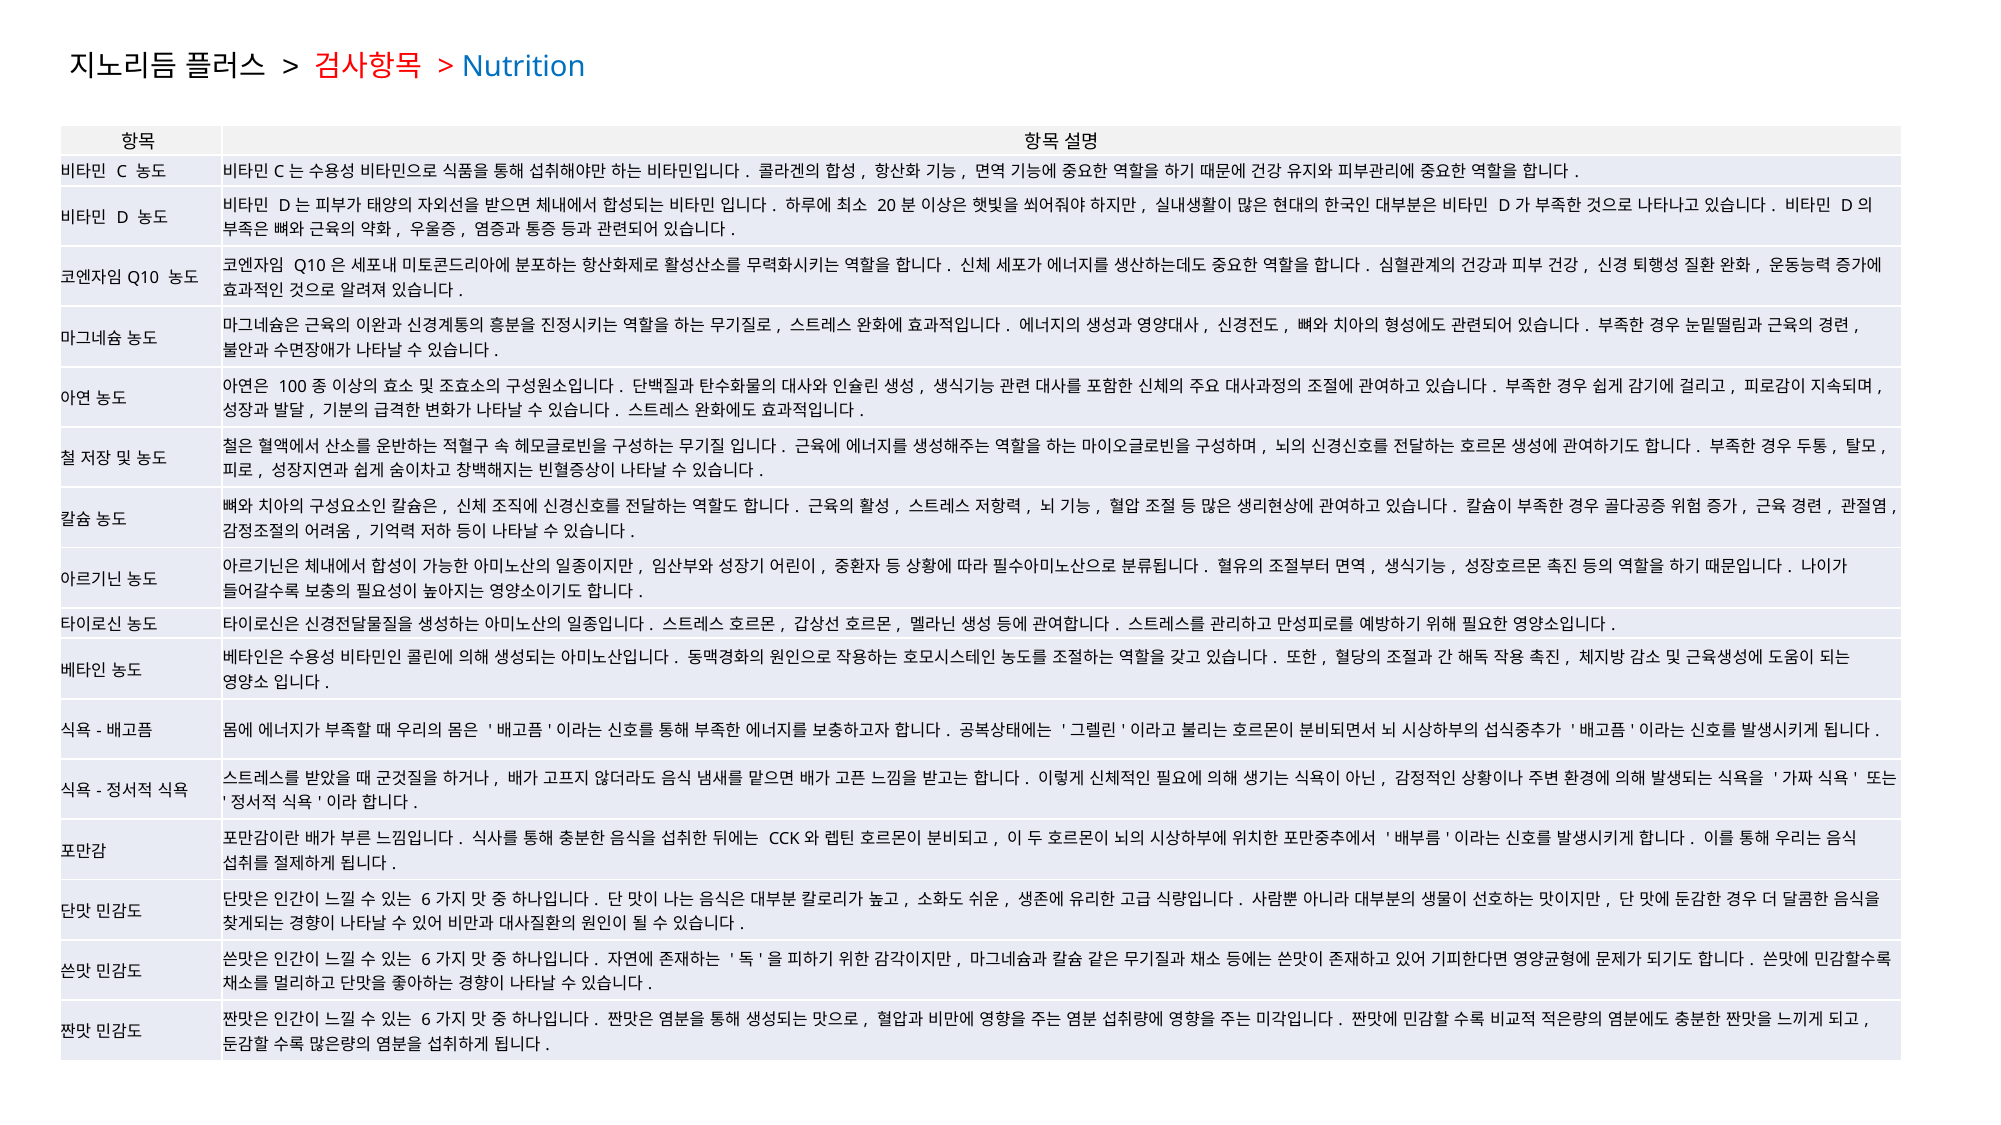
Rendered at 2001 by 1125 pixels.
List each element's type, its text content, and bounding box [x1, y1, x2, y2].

table_cell 칼슘 농도 [61, 488, 221, 547]
table_cell 마그네슘 농도 [61, 307, 221, 366]
table_header 항목 설명 [223, 126, 1901, 154]
table_cell 마그네슘은 근육의 이완과 신경계통의 흥분을 진정시키는 역할을 하는 무기질로, 스트레스 완화에 효과적입니다. 에너지의 생성과 영양대사, 신경전도, 뼈와 치아의 형성에도 관련되어 있습니다. 부족한 경우 눈밑떨림과 근육의 경련, 불안과 수면장애가 나타날 수 있습니다. [223, 307, 1901, 366]
table_cell 코엔자임Q10 농도 [61, 247, 221, 305]
table_cell 식욕-배고픔 [61, 700, 221, 758]
text_box 지노리듬 플러스 > 검사항목 > Nutrition [55, 40, 601, 90]
table_cell 단맛 민감도 [61, 880, 221, 939]
table_cell 비타민 C 농도 [61, 156, 221, 185]
table_cell 단맛은 인간이 느낄 수 있는 6가지 맛 중 하나입니다. 단 맛이 나는 음식은 대부분 칼로리가 높고, 소화도 쉬운, 생존에 유리한 고급 식량입니다. 사람뿐 아니라 대부분의 생물이 선호하는 맛이지만, 단 맛에 둔감한 경우 더 달콤한 음식을 찾게되는 경향이 나타날 수 있어 비만과 대사질환의 원인이 될 수 있습니다. [223, 880, 1901, 939]
table_cell 철은 혈액에서 산소를 운반하는 적혈구 속 헤모글로빈을 구성하는 무기질 입니다. 근육에 에너지를 생성해주는 역할을 하는 마이오글로빈을 구성하며, 뇌의 신경신호를 전달하는 호르몬 생성에 관여하기도 합니다. 부족한 경우 두통, 탈모, 피로, 성장지연과 쉽게 숨이차고 창백해지는 빈혈증상이 나타날 수 있습니다. [223, 428, 1901, 486]
table_cell 비타민 D 농도 [61, 187, 221, 245]
table_cell 짠맛 민감도 [61, 1001, 221, 1060]
table_cell 베타인은 수용성 비타민인 콜린에 의해 생성되는 아미노산입니다. 동맥경화의 원인으로 작용하는 호모시스테인 농도를 조절하는 역할을 갖고 있습니다. 또한, 혈당의 조절과 간 해독 작용 촉진, 체지방 감소 및 근육생성에 도움이 되는 영양소 입니다. [223, 639, 1901, 698]
table_cell 포만감이란 배가 부른 느낌입니다. 식사를 통해 충분한 음식을 섭취한 뒤에는 CCK와 렙틴 호르몬이 분비되고, 이 두 호르몬이 뇌의 시상하부에 위치한 포만중추에서 '배부름'이라는 신호를 발생시키게 합니다. 이를 통해 우리는 음식 섭취를 절제하게 됩니다. [223, 820, 1901, 879]
table_cell 비타민 D는 피부가 태양의 자외선을 받으면 체내에서 합성되는 비타민 입니다. 하루에 최소 20분 이상은 햇빛을 쐬어줘야 하지만, 실내생활이 많은 현대의 한국인 대부분은 비타민 D가 부족한 것으로 나타나고 있습니다. 비타민 D의 부족은 뼈와 근육의 약화, 우울증, 염증과 통증 등과 관련되어 있습니다. [223, 187, 1901, 245]
table_cell 식욕-정서적 식욕 [61, 760, 221, 818]
table_cell 아르기닌 농도 [61, 548, 221, 607]
table_cell 아르기닌은 체내에서 합성이 가능한 아미노산의 일종이지만, 임산부와 성장기 어린이, 중환자 등 상황에 따라 필수아미노산으로 분류됩니다. 혈유의 조절부터 면역, 생식기능, 성장호르몬 촉진 등의 역할을 하기 때문입니다. 나이가 들어갈수록 보충의 필요성이 높아지는 영양소이기도 합니다. [223, 548, 1901, 607]
table_cell 코엔자임 Q10은 세포내 미토콘드리아에 분포하는 항산화제로 활성산소를 무력화시키는 역할을 합니다. 신체 세포가 에너지를 생산하는데도 중요한 역할을 합니다. 심혈관계의 건강과 피부 건강, 신경 퇴행성 질환 완화, 운동능력 증가에 효과적인 것으로 알려져 있습니다. [223, 247, 1901, 305]
table_cell 짠맛은 인간이 느낄 수 있는 6가지 맛 중 하나입니다. 짠맛은 염분을 통해 생성되는 맛으로, 혈압과 비만에 영향을 주는 염분 섭취량에 영향을 주는 미각입니다. 짠맛에 민감할 수록 비교적 적은량의 염분에도 충분한 짠맛을 느끼게 되고, 둔감할 수록 많은량의 염분을 섭취하게 됩니다. [223, 1001, 1901, 1060]
table_cell 뼈와 치아의 구성요소인 칼슘은, 신체 조직에 신경신호를 전달하는 역할도 합니다. 근육의 활성, 스트레스 저항력, 뇌 기능, 혈압 조절 등 많은 생리현상에 관여하고 있습니다. 칼슘이 부족한 경우 골다공증 위험 증가, 근육 경련, 관절염, 감정조절의 어려움, 기억력 저하 등이 나타날 수 있습니다. [223, 488, 1901, 547]
table_cell 스트레스를 받았을 때 군것질을 하거나, 배가 고프지 않더라도 음식 냄새를 맡으면 배가 고픈 느낌을 받고는 합니다. 이렇게 신체적인 필요에 의해 생기는 식욕이 아닌, 감정적인 상황이나 주변 환경에 의해 발생되는 식욕을 '가짜 식욕' 또는 '정서적 식욕'이라 합니다. [223, 760, 1901, 818]
table_cell 타이로신 농도 [61, 609, 221, 637]
table_cell 아연은 100종 이상의 효소 및 조효소의 구성원소입니다. 단백질과 탄수화물의 대사와 인슐린 생성, 생식기능 관련 대사를 포함한 신체의 주요 대사과정의 조절에 관여하고 있습니다. 부족한 경우 쉽게 감기에 걸리고, 피로감이 지속되며, 성장과 발달, 기분의 급격한 변화가 나타날 수 있습니다. 스트레스 완화에도 효과적입니다. [223, 368, 1901, 426]
table_cell 비타민C는 수용성 비타민으로 식품을 통해 섭취해야만 하는 비타민입니다. 콜라겐의 합성, 항산화 기능, 면역 기능에 중요한 역할을 하기 때문에 건강 유지와 피부관리에 중요한 역할을 합니다. [223, 156, 1901, 185]
table_cell 아연 농도 [61, 368, 221, 426]
table_cell 쓴맛 민감도 [61, 941, 221, 999]
table_cell 철 저장 및 농도 [61, 428, 221, 486]
table_cell 몸에 에너지가 부족할 때 우리의 몸은 '배고픔'이라는 신호를 통해 부족한 에너지를 보충하고자 합니다. 공복상태에는 '그렐린'이라고 불리는 호르몬이 분비되면서 뇌 시상하부의 섭식중추가 '배고픔'이라는 신호를 발생시키게 됩니다. [223, 700, 1901, 758]
table_cell 타이로신은 신경전달물질을 생성하는 아미노산의 일종입니다. 스트레스 호르몬, 갑상선 호르몬, 멜라닌 생성 등에 관여합니다. 스트레스를 관리하고 만성피로를 예방하기 위해 필요한 영양소입니다. [223, 609, 1901, 637]
table_header 항목 [61, 126, 221, 154]
table_cell 쓴맛은 인간이 느낄 수 있는 6가지 맛 중 하나입니다. 자연에 존재하는 '독'을 피하기 위한 감각이지만, 마그네슘과 칼슘 같은 무기질과 채소 등에는 쓴맛이 존재하고 있어 기피한다면 영양균형에 문제가 되기도 합니다. 쓴맛에 민감할수록 채소를 멀리하고 단맛을 좋아하는 경향이 나타날 수 있습니다. [223, 941, 1901, 999]
table_cell 포만감 [61, 820, 221, 879]
table_cell 베타인 농도 [61, 639, 221, 698]
